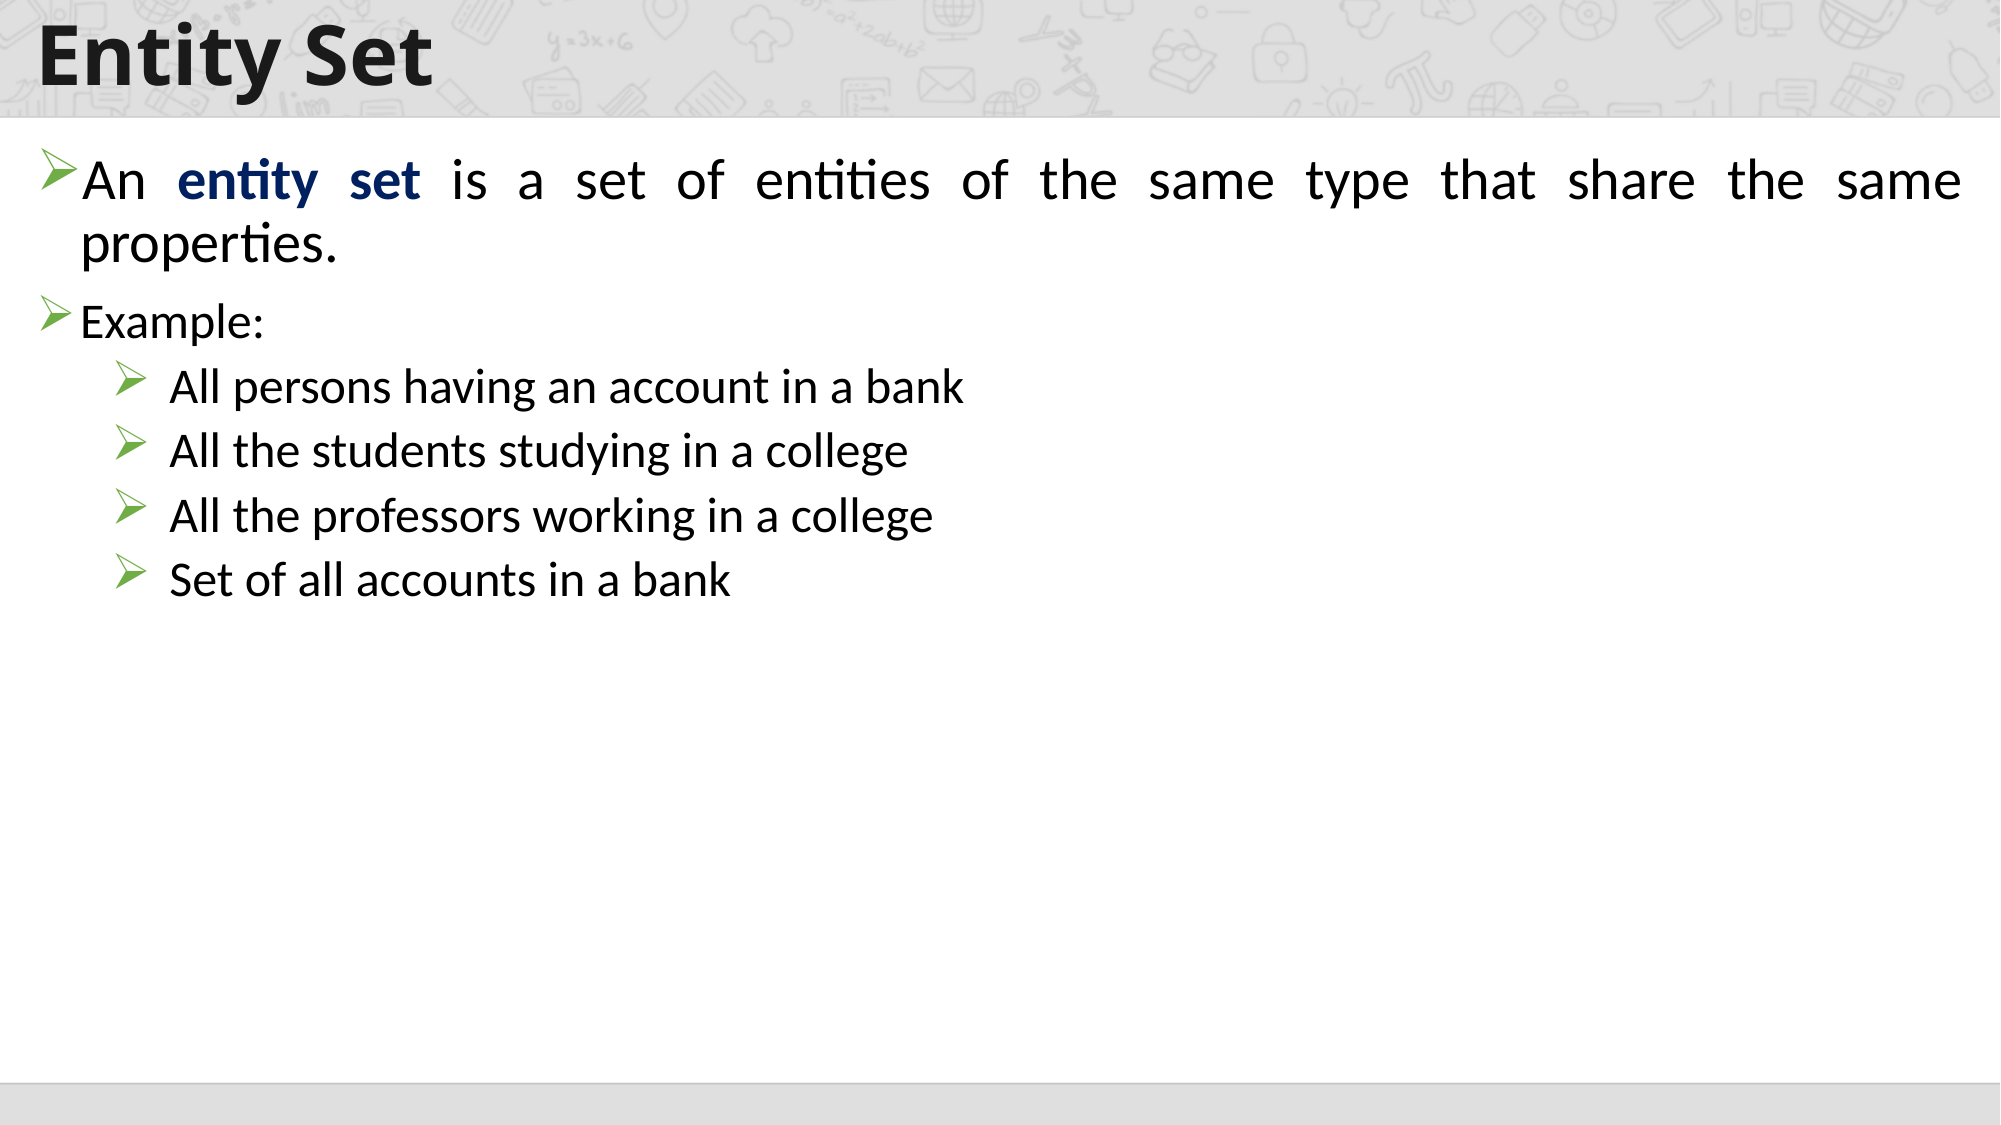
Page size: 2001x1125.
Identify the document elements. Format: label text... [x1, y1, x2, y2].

list An entity set is a set of entities of the same type that share the same properties. Example: All persons having an account in a bank All the students studying in a college All the professors working in a college Set of all accounts in a bank [21, 141, 1979, 1066]
title Entity Set [0, 0, 2000, 117]
